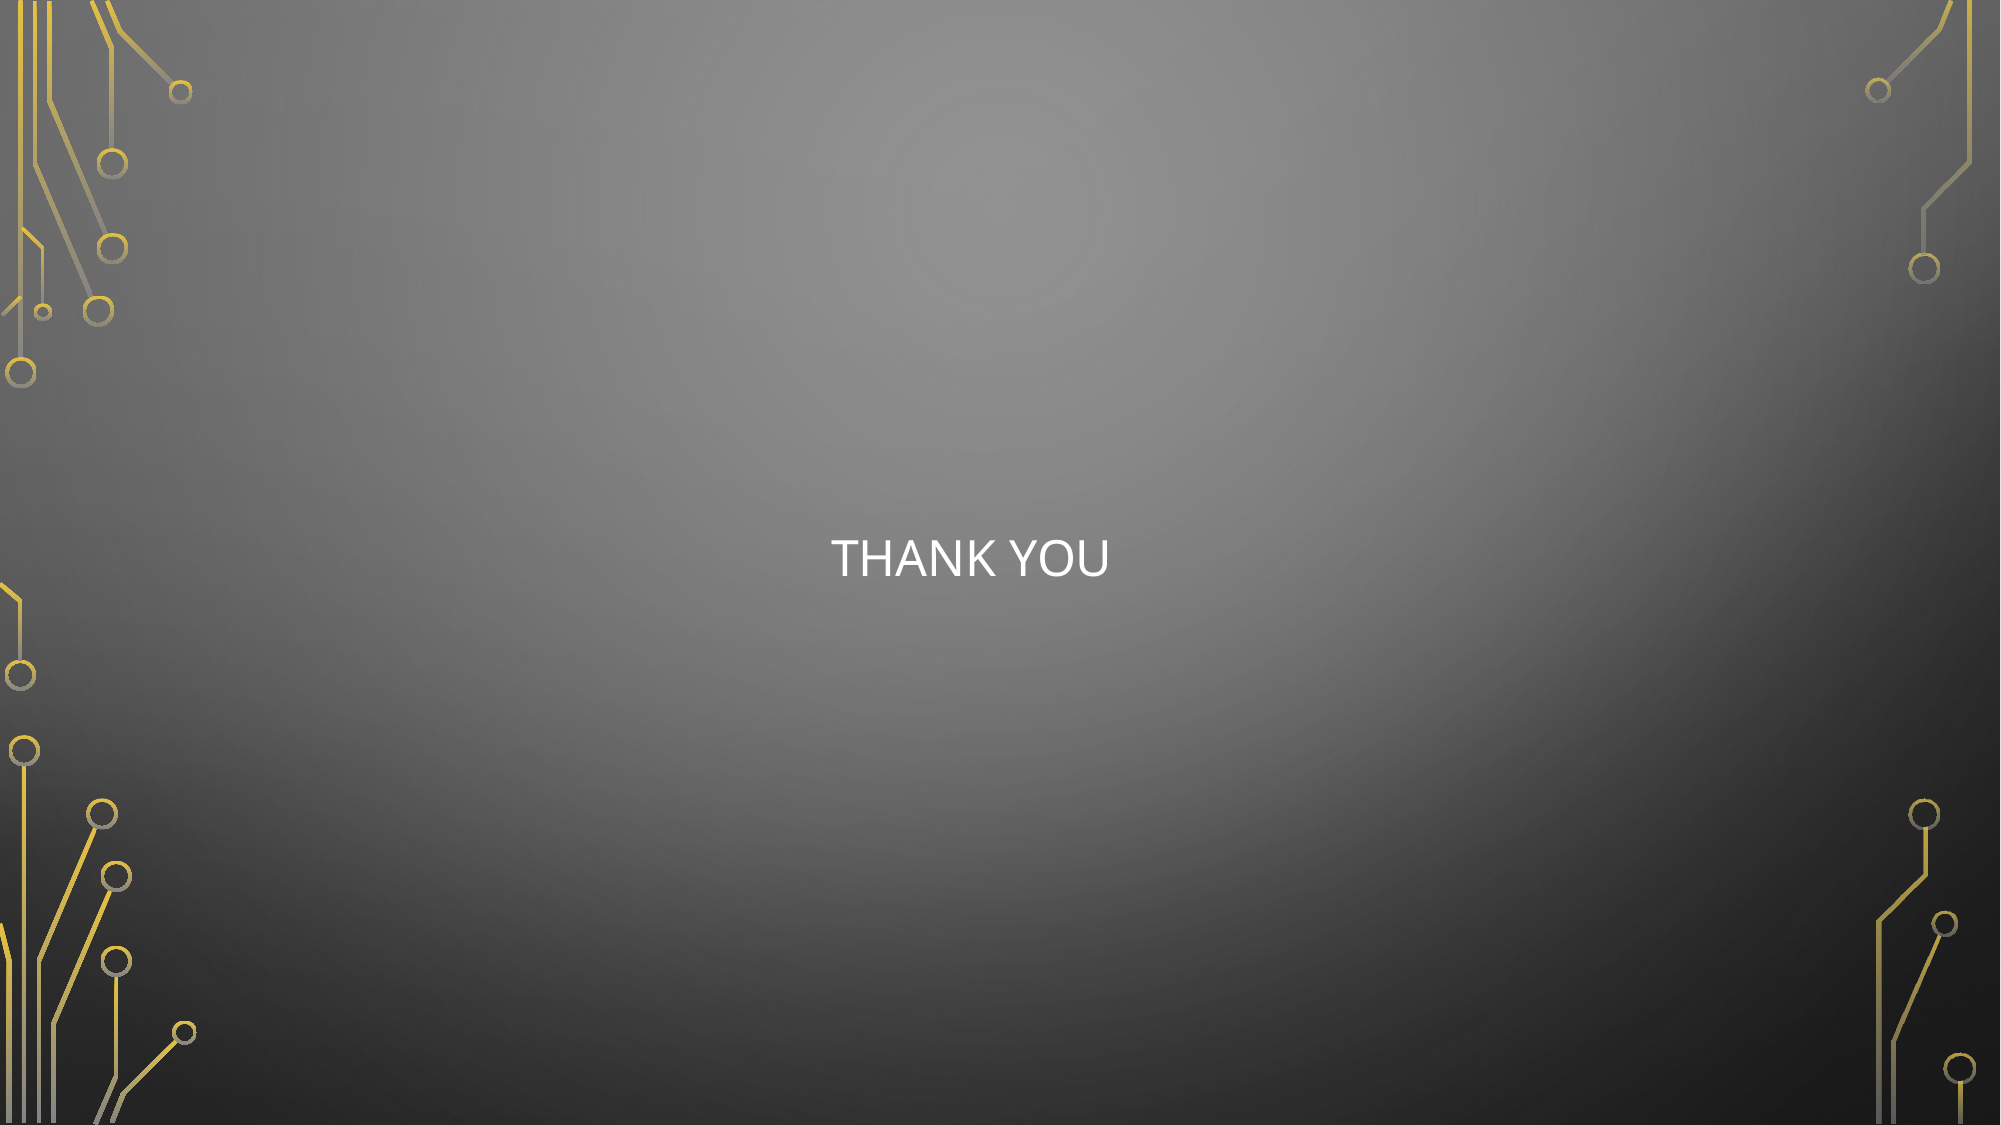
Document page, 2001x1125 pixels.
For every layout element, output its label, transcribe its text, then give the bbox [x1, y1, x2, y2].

list THANK YOU [159, 506, 1785, 1088]
